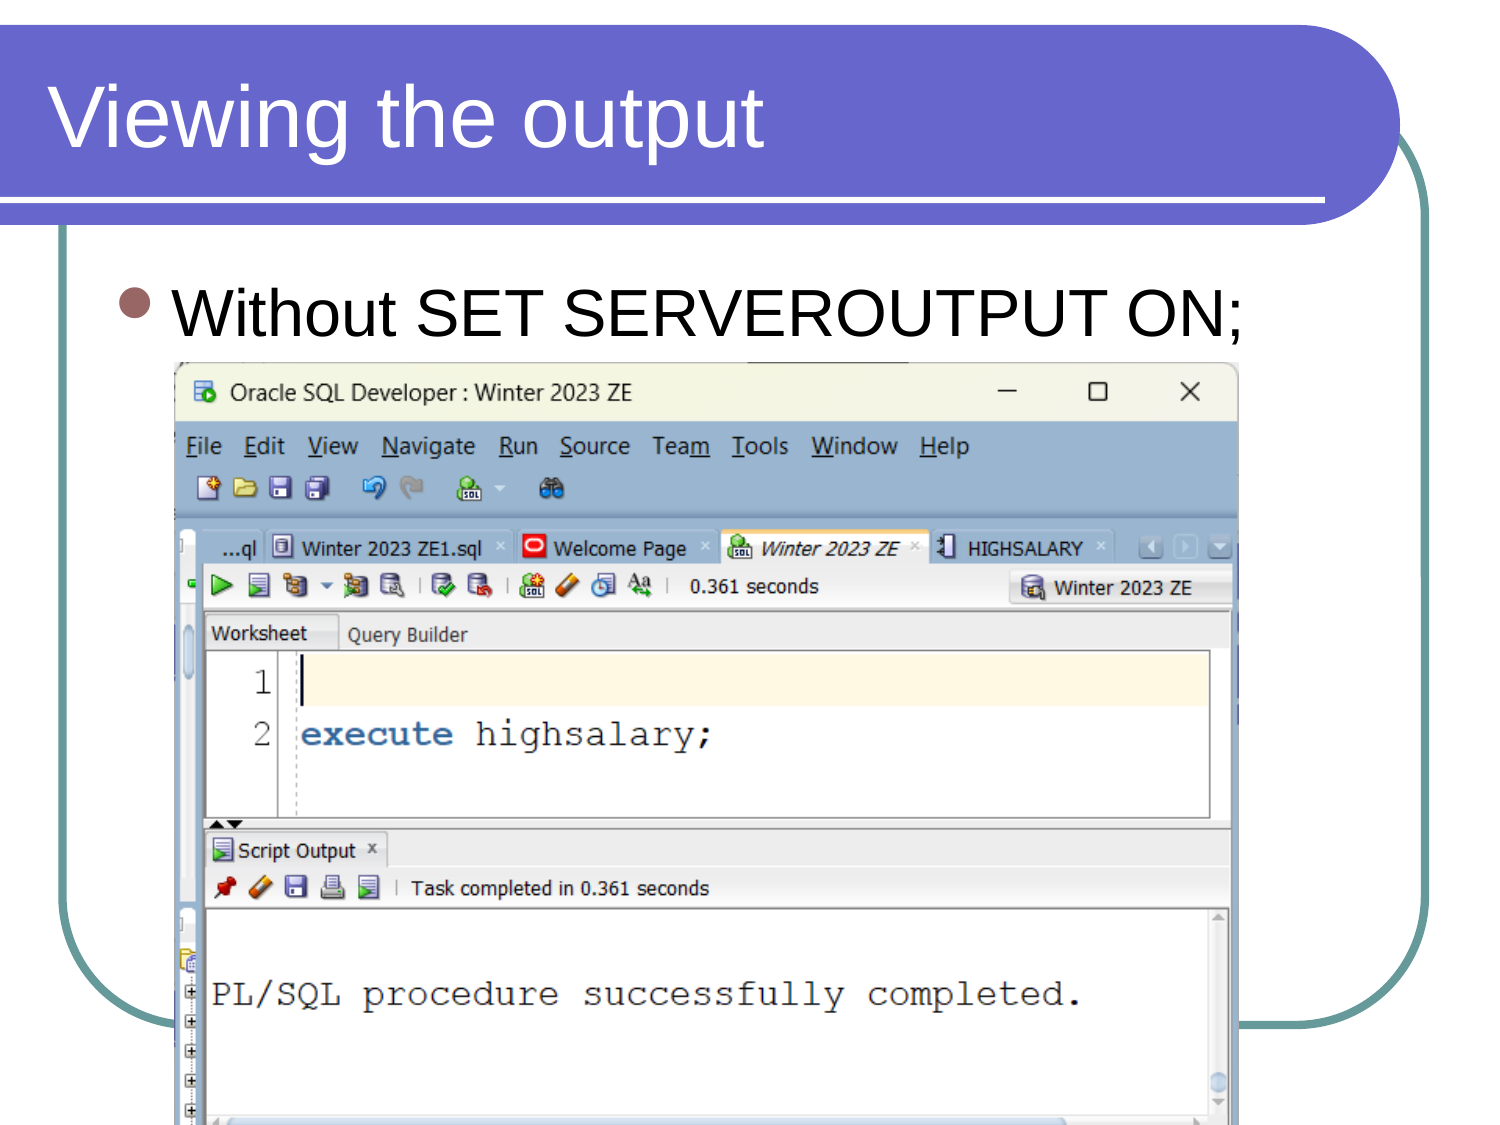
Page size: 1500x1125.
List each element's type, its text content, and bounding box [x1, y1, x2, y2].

title Viewing the output [32, 37, 1347, 188]
list Without SET SERVEROUTPUT ON; [99, 262, 1400, 988]
picture [174, 362, 1240, 1125]
